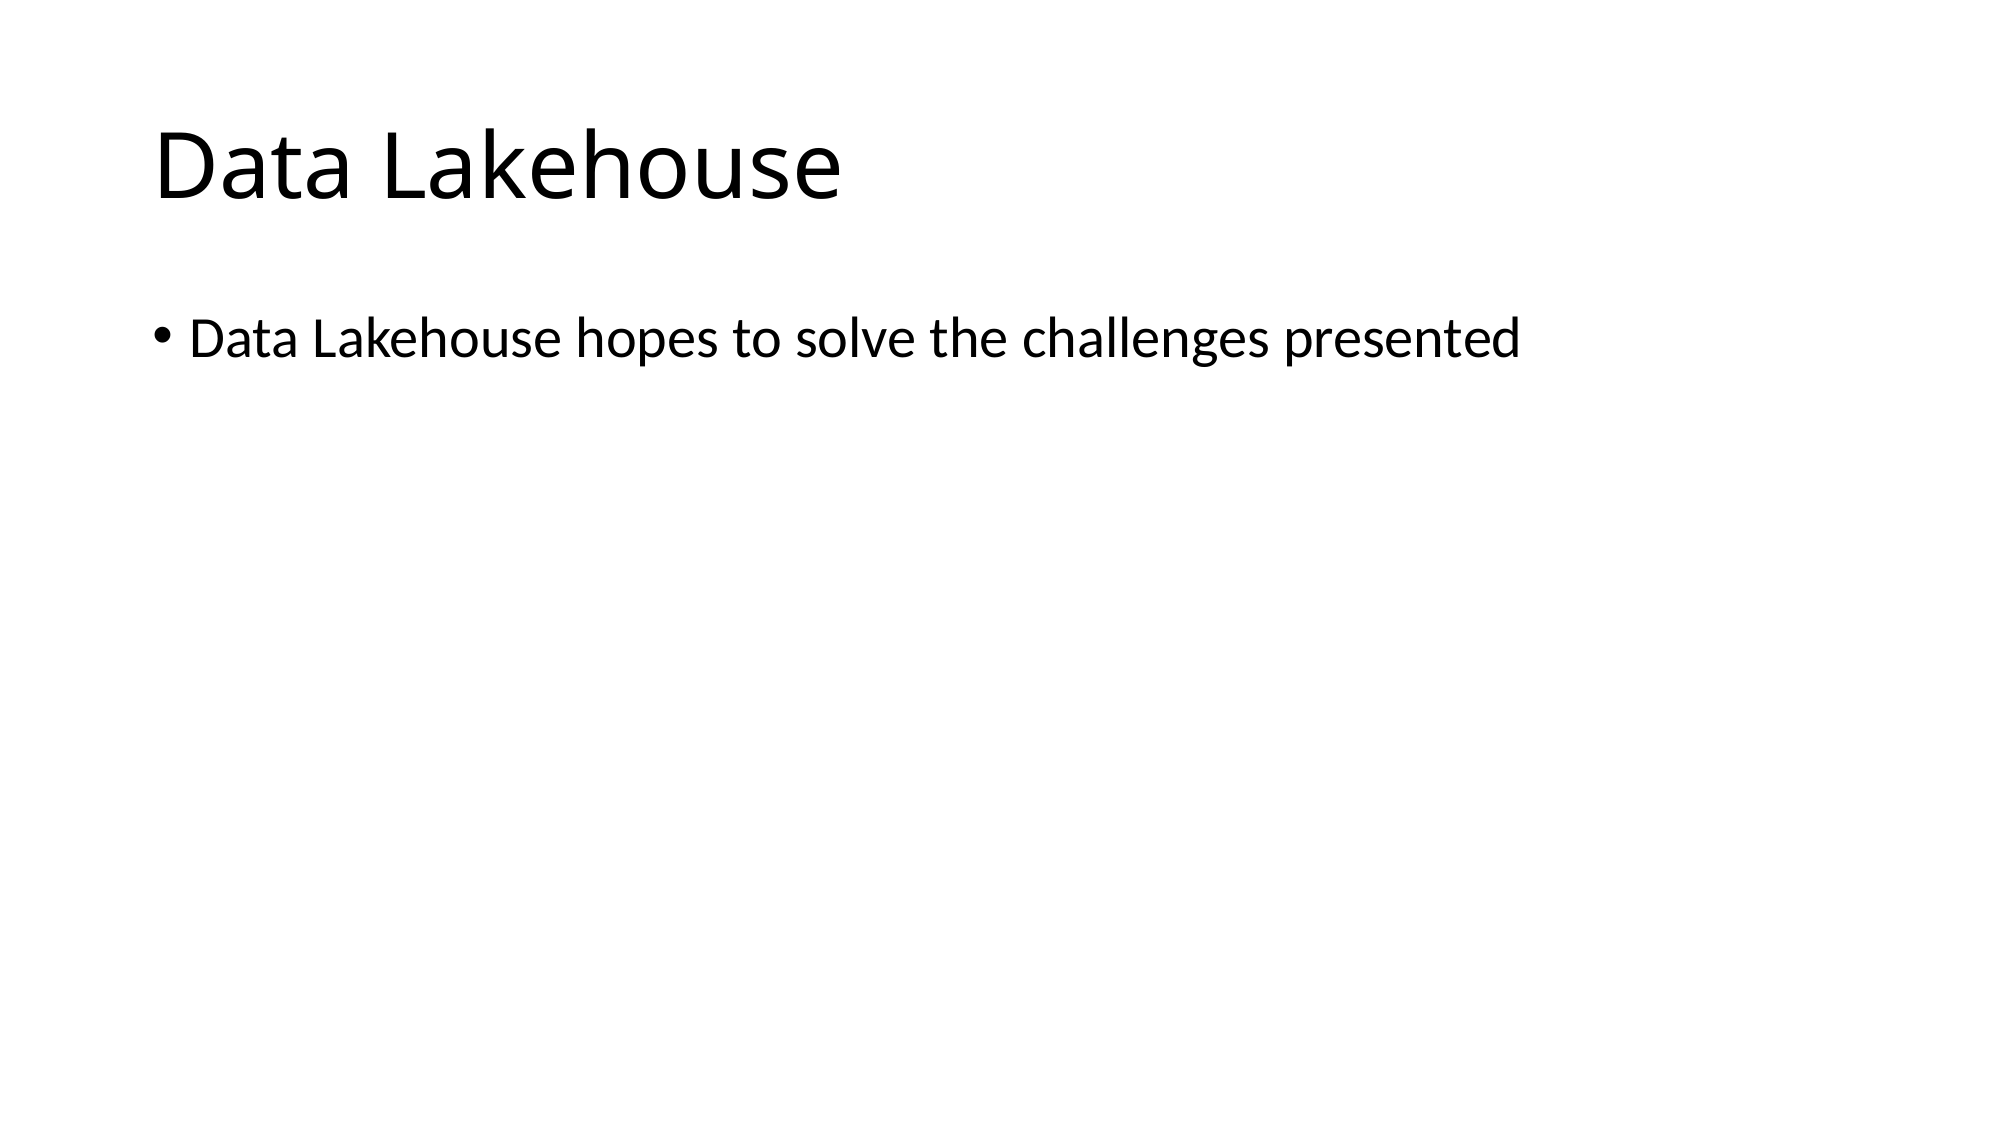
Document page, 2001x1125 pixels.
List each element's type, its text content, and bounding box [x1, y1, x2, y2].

list Data Lakehouse hopes to solve the challenges presented [137, 299, 1863, 1014]
title Data Lakehouse [137, 59, 1863, 278]
